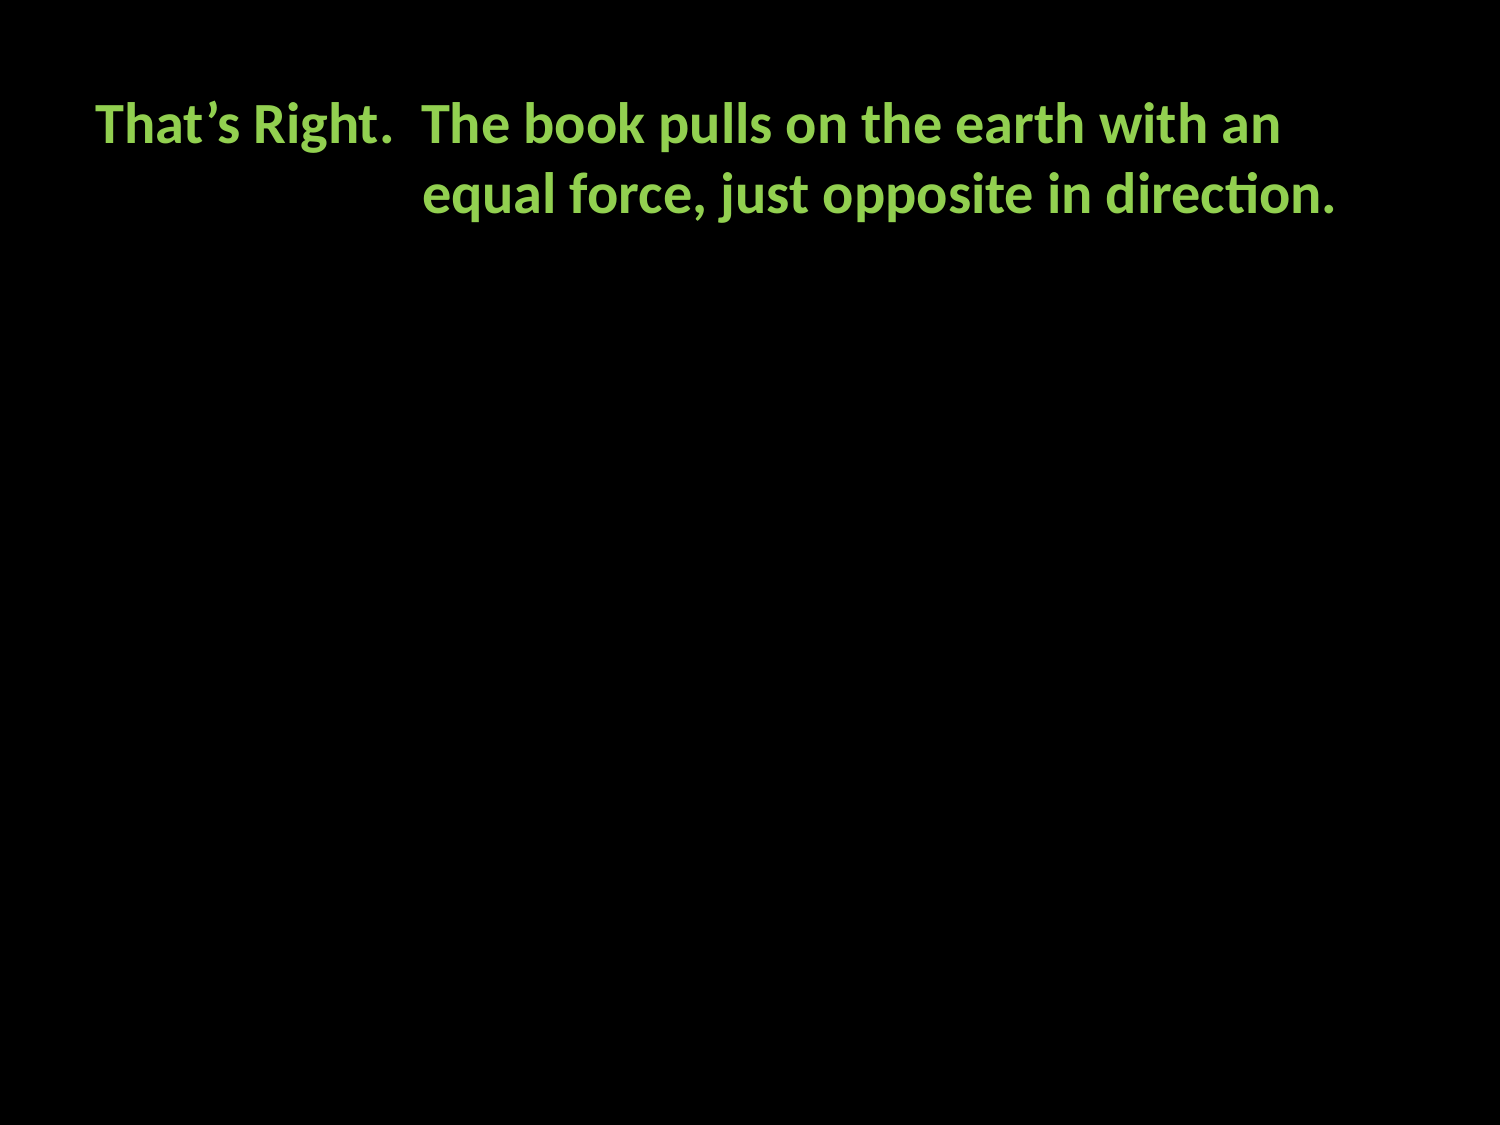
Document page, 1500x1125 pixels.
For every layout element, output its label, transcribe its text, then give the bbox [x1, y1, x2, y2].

text_box That’s Right. The book pulls on the earth with an equal force, just opposite in direction. [80, 78, 1428, 233]
